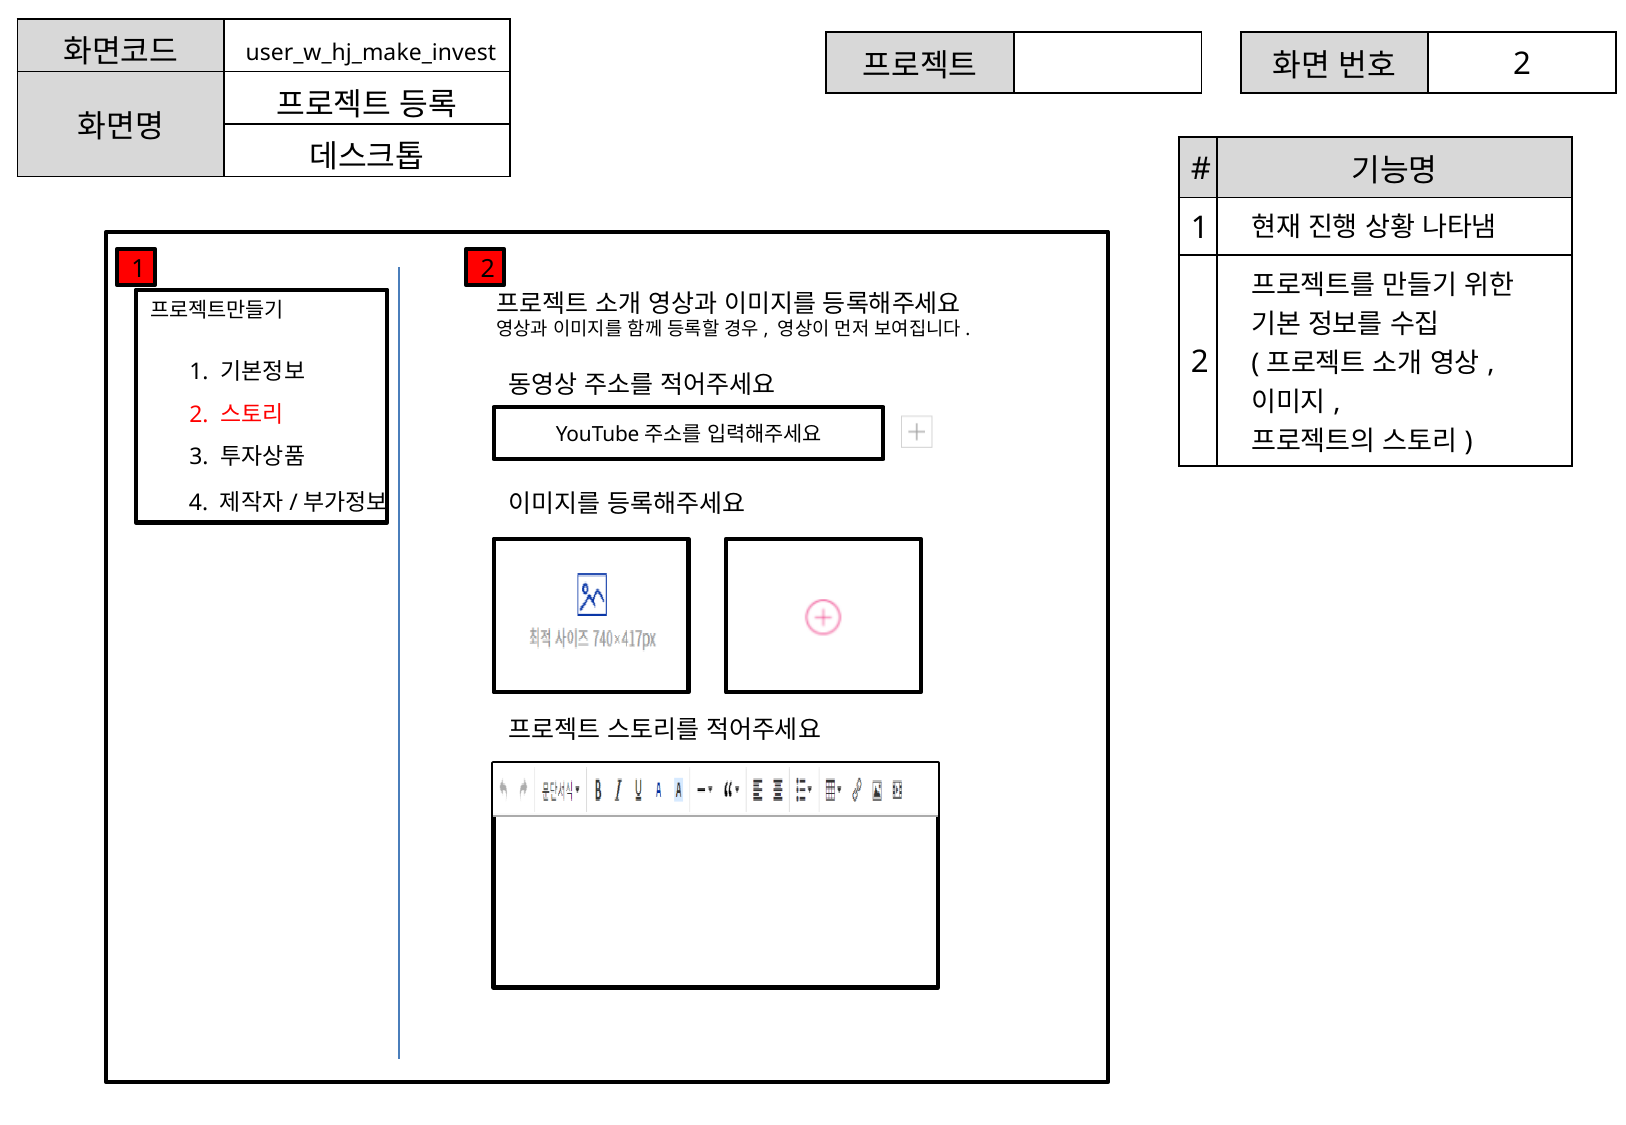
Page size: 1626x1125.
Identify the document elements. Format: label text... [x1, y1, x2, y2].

table_cell 프로젝트 등록 [225, 72, 509, 123]
table_header [1015, 33, 1201, 92]
table_cell 2 [1180, 256, 1216, 465]
table_cell 1 [1180, 198, 1216, 254]
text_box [465, 249, 1049, 988]
table_header 화면 번호 [1242, 33, 1427, 92]
table_cell 현재 진행 상황 나타냄 [1218, 198, 1571, 254]
table_cell 데스크톱 [225, 125, 509, 176]
table_header 기능명 [1218, 138, 1571, 197]
table_cell 프로젝트를 만들기 위한 기본 정보를 수집 (프로젝트 소개 영상, 이미지, 프로젝트의 스토리) [1218, 256, 1571, 465]
table_header # [1180, 138, 1216, 197]
table_header 2 [1429, 33, 1615, 92]
table_header 프로젝트 [827, 33, 1013, 92]
table_header user_w_hj_make_invest [225, 20, 509, 71]
table_cell 화면명 [18, 72, 223, 176]
table_header 화면코드 [18, 20, 223, 71]
text_box [104, 230, 1110, 1084]
